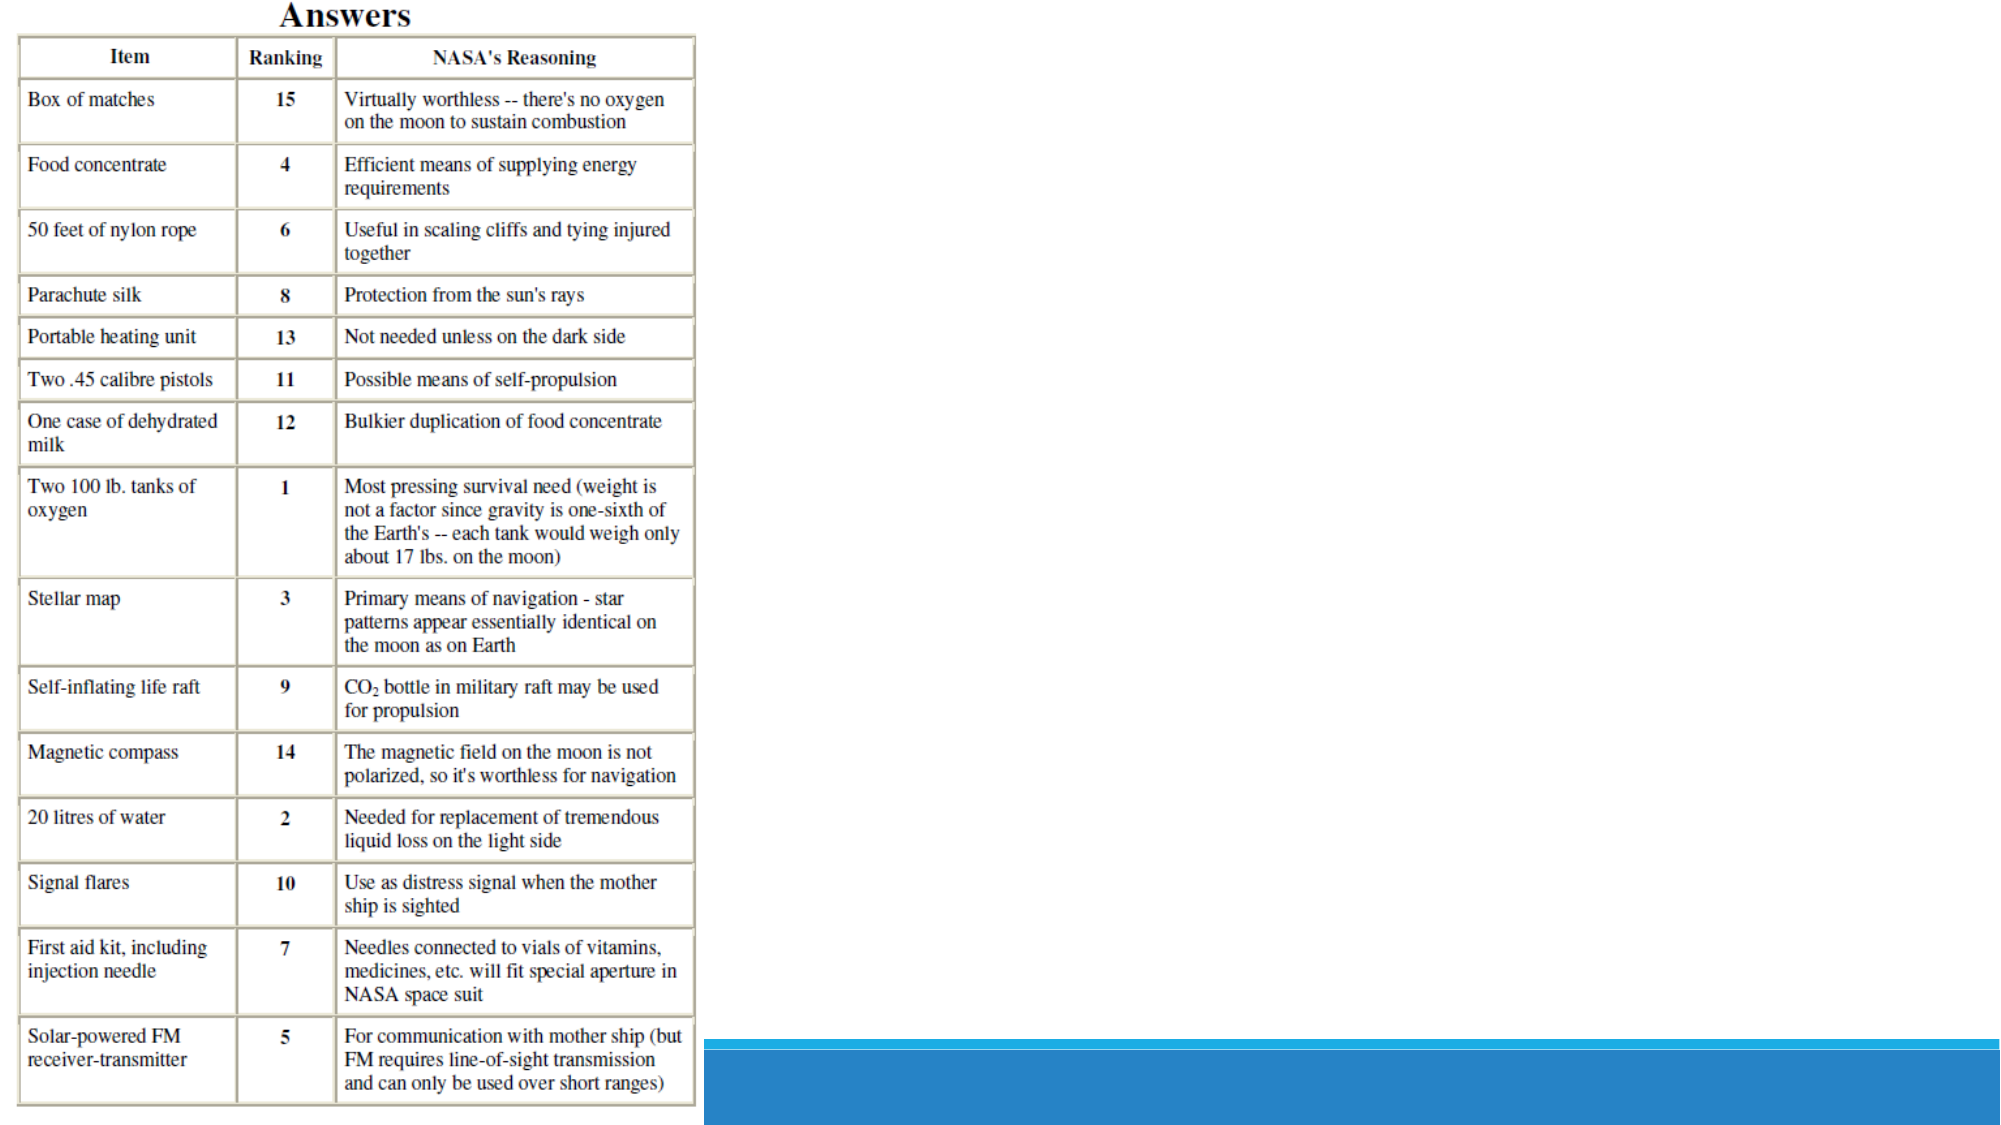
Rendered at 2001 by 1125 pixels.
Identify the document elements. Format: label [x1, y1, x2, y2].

picture [0, 0, 704, 1125]
